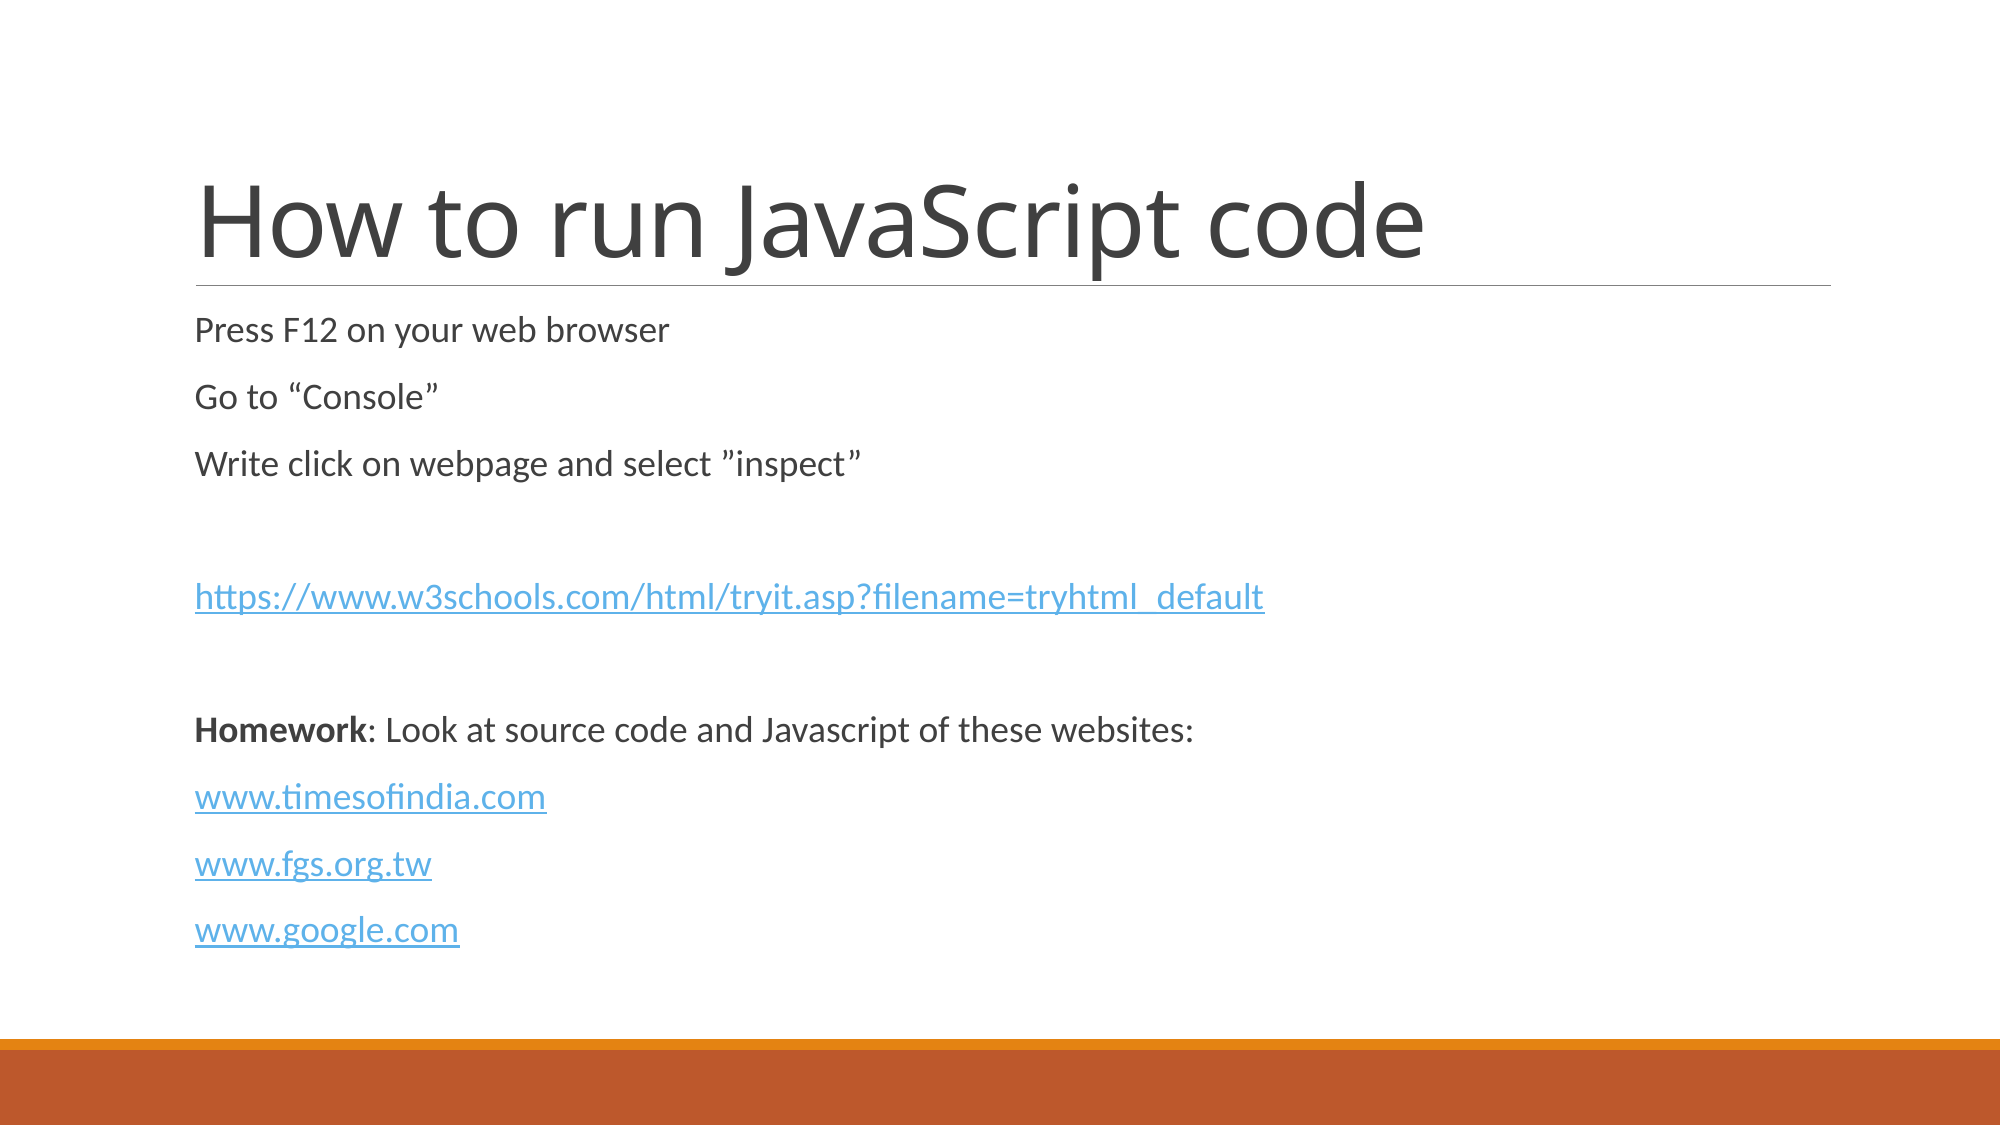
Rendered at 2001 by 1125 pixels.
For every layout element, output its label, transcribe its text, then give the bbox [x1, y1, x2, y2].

list Press F12 on your web browser Go to “Console” Write click on webpage and select ”inspect” https://www.w3schools.com/html/tryit.asp?filename=tryhtml_default Homework: Look at source code and Javascript of these websites: www.timesofindia.com www.fgs.org.tw www.google.com [180, 302, 1830, 963]
title How to run JavaScript code [180, 47, 1830, 285]
